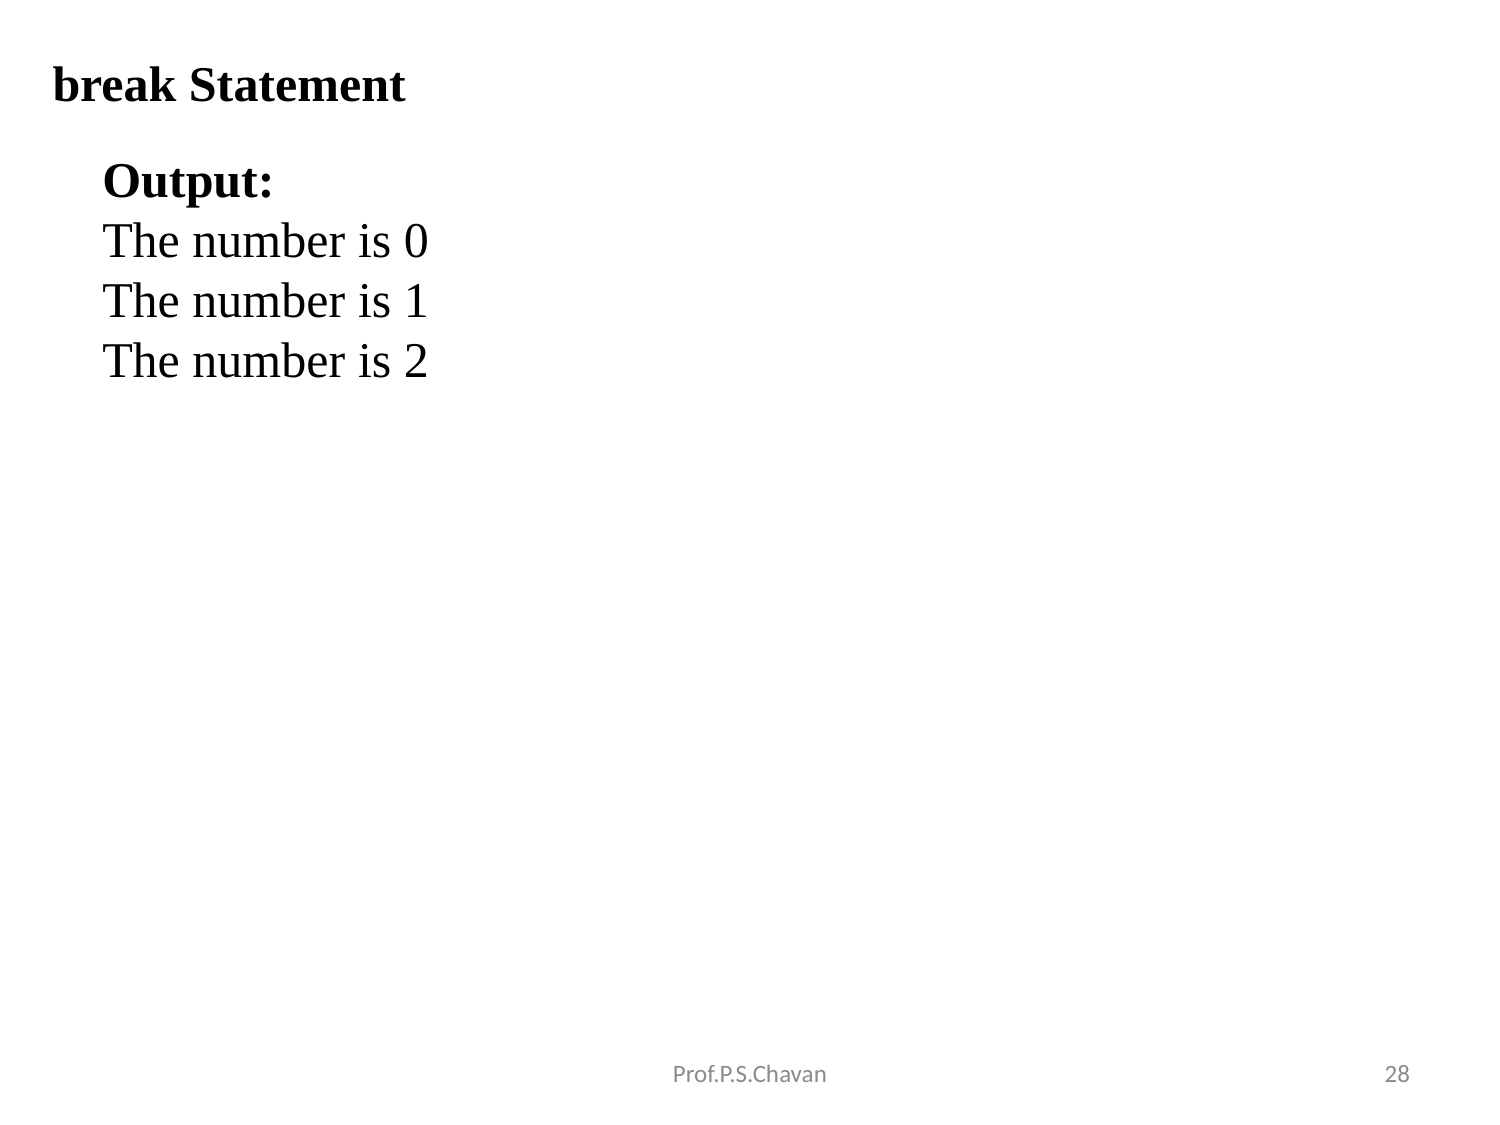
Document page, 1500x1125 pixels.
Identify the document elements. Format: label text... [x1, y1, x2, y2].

title break Statement [37, 37, 588, 125]
slide_number 28 [1074, 1042, 1425, 1103]
footer Prof.P.S.Chavan [512, 1042, 988, 1103]
text_box Output: The number is 0 The number is 1 The number is 2 [87, 140, 1425, 396]
